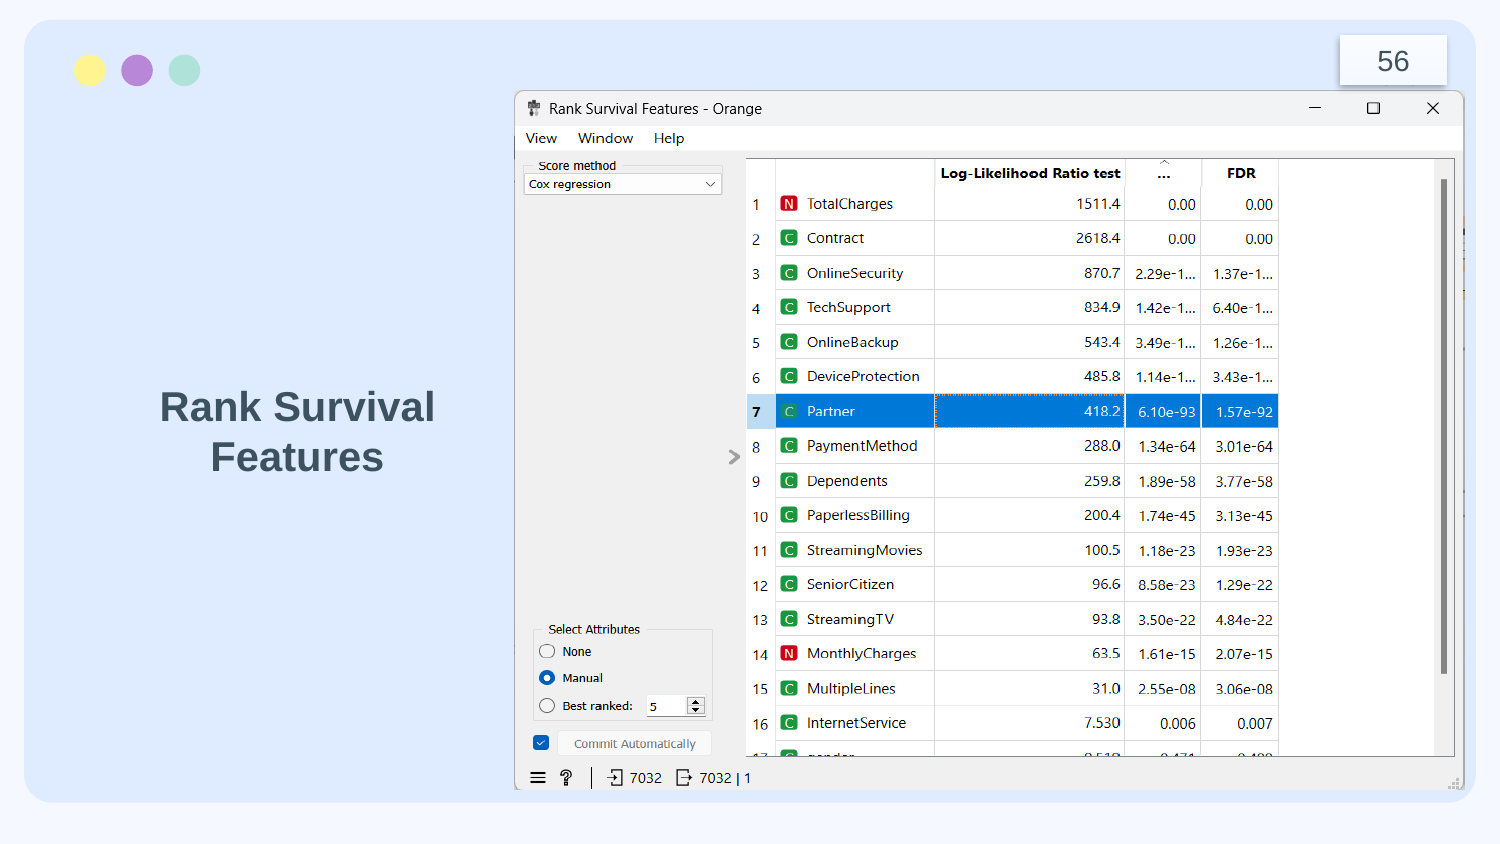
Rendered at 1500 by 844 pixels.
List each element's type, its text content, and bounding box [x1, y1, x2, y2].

text_box Rank Survival Features [106, 372, 489, 487]
picture [514, 89, 1465, 790]
text_box 56 [1340, 35, 1447, 85]
